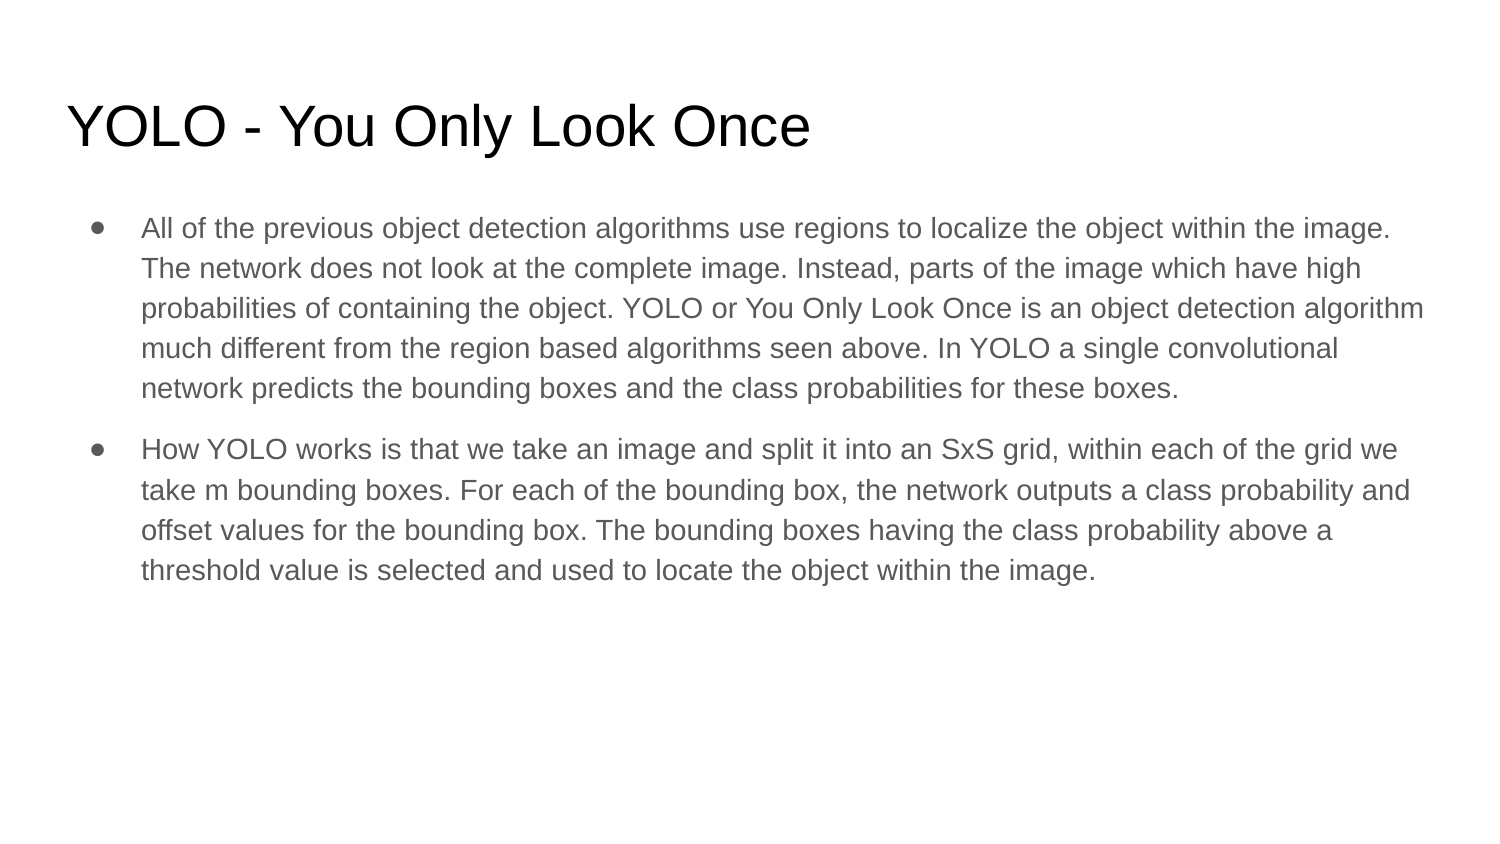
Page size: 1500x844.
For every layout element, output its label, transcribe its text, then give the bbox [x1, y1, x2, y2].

list All of the previous object detection algorithms use regions to localize the object within the image. The network does not look at the complete image. Instead, parts of the image which have high probabilities of containing the object. YOLO or You Only Look Once is an object detection algorithm much different from the region based algorithms seen above. In YOLO a single convolutional network predicts the bounding boxes and the class probabilities for these boxes. How YOLO works is that we take an image and split it into an SxS grid, within each of the grid we take m bounding boxes. For each of the bounding box, the network outputs a class probability and offset values for the bounding box. The bounding boxes having the class probability above a threshold value is selected and used to locate the object within the image. [51, 189, 1449, 750]
title YOLO - You Only Look Once [51, 72, 1449, 167]
